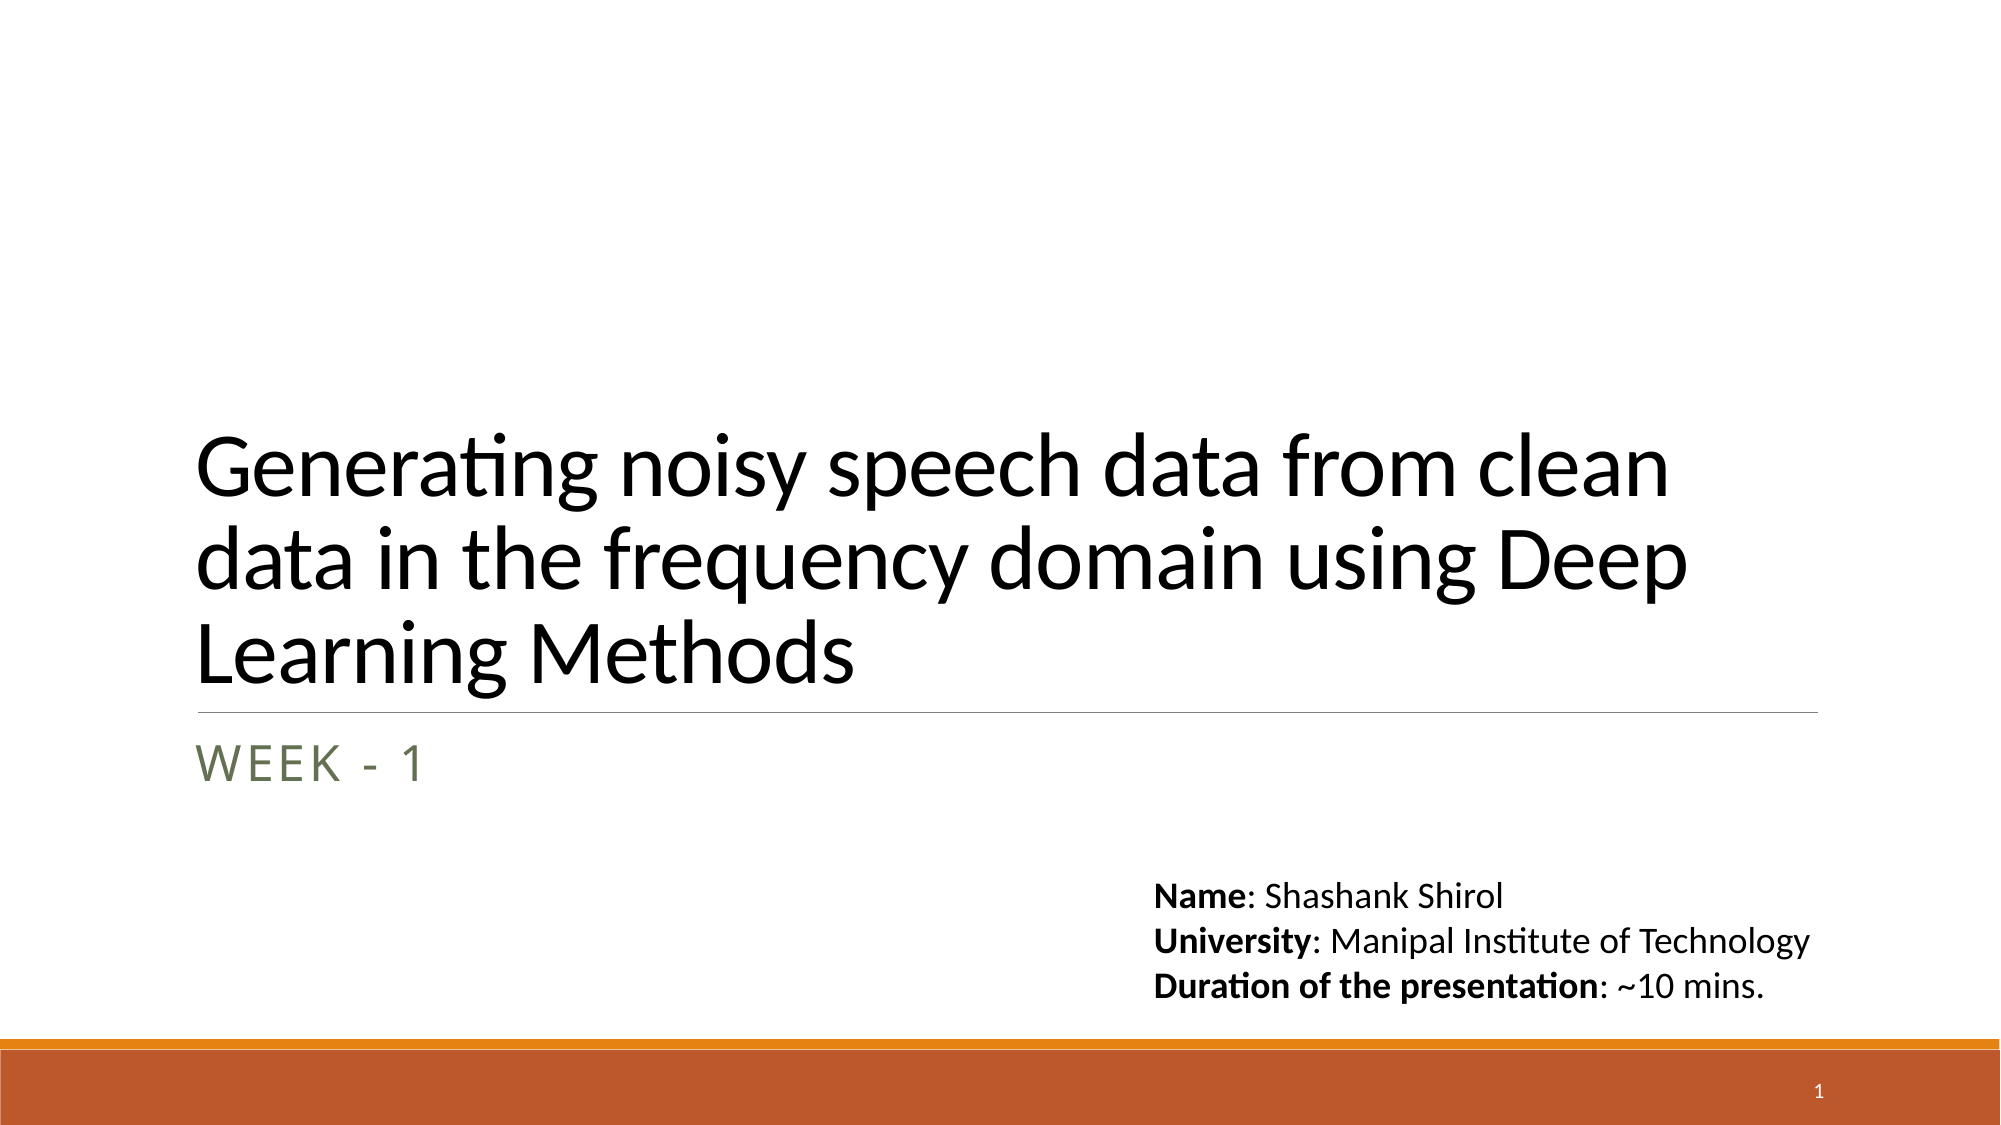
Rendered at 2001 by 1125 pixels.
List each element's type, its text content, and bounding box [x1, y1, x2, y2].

subtitle WEEk - 1 [180, 730, 1831, 919]
title Generating noisy speech data from clean data in the frequency domain using Deep Learning Methods [180, 124, 1830, 710]
text_box Name: Shashank Shirol University: Manipal Institute of Technology Duration of the presentation: ~10 mins. [1139, 863, 1830, 1014]
slide_number 1 [1624, 1059, 1840, 1120]
